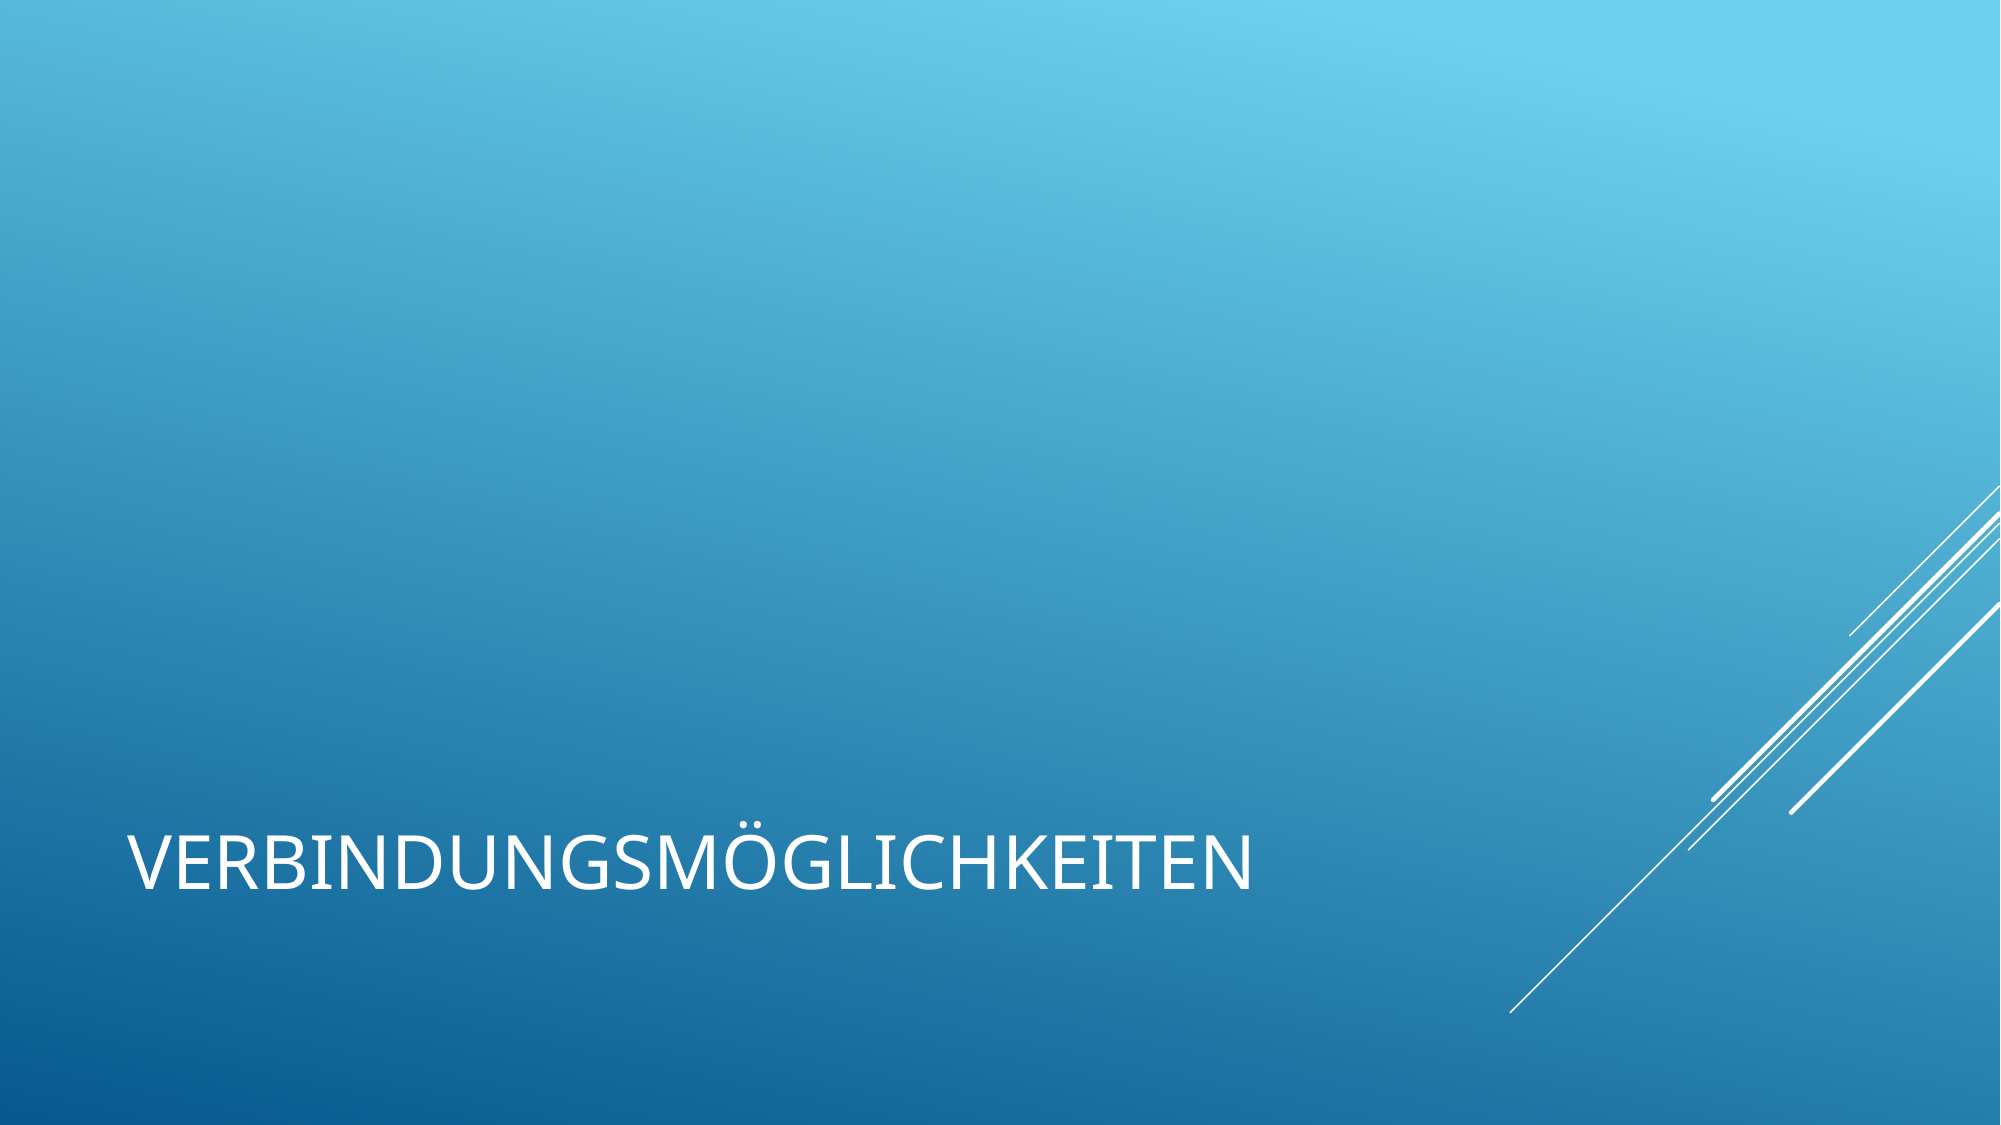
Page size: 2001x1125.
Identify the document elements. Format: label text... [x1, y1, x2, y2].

title Verbindungsmöglichkeiten [112, 736, 1513, 984]
